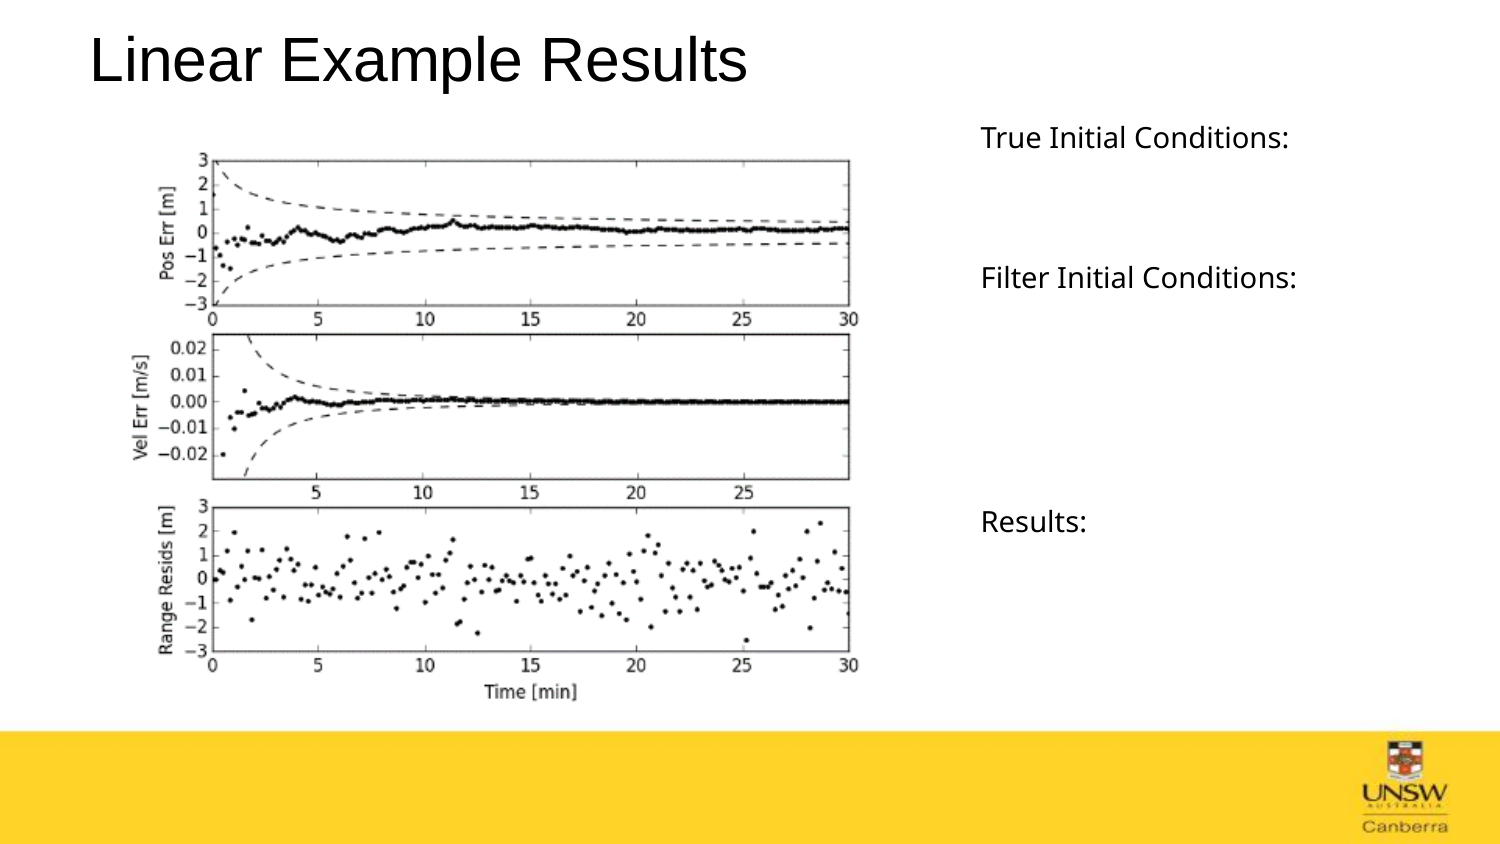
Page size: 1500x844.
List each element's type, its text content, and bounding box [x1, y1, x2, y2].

picture [0, 719, 1500, 844]
picture [110, 100, 931, 714]
title Linear Example Results [75, 11, 1425, 110]
